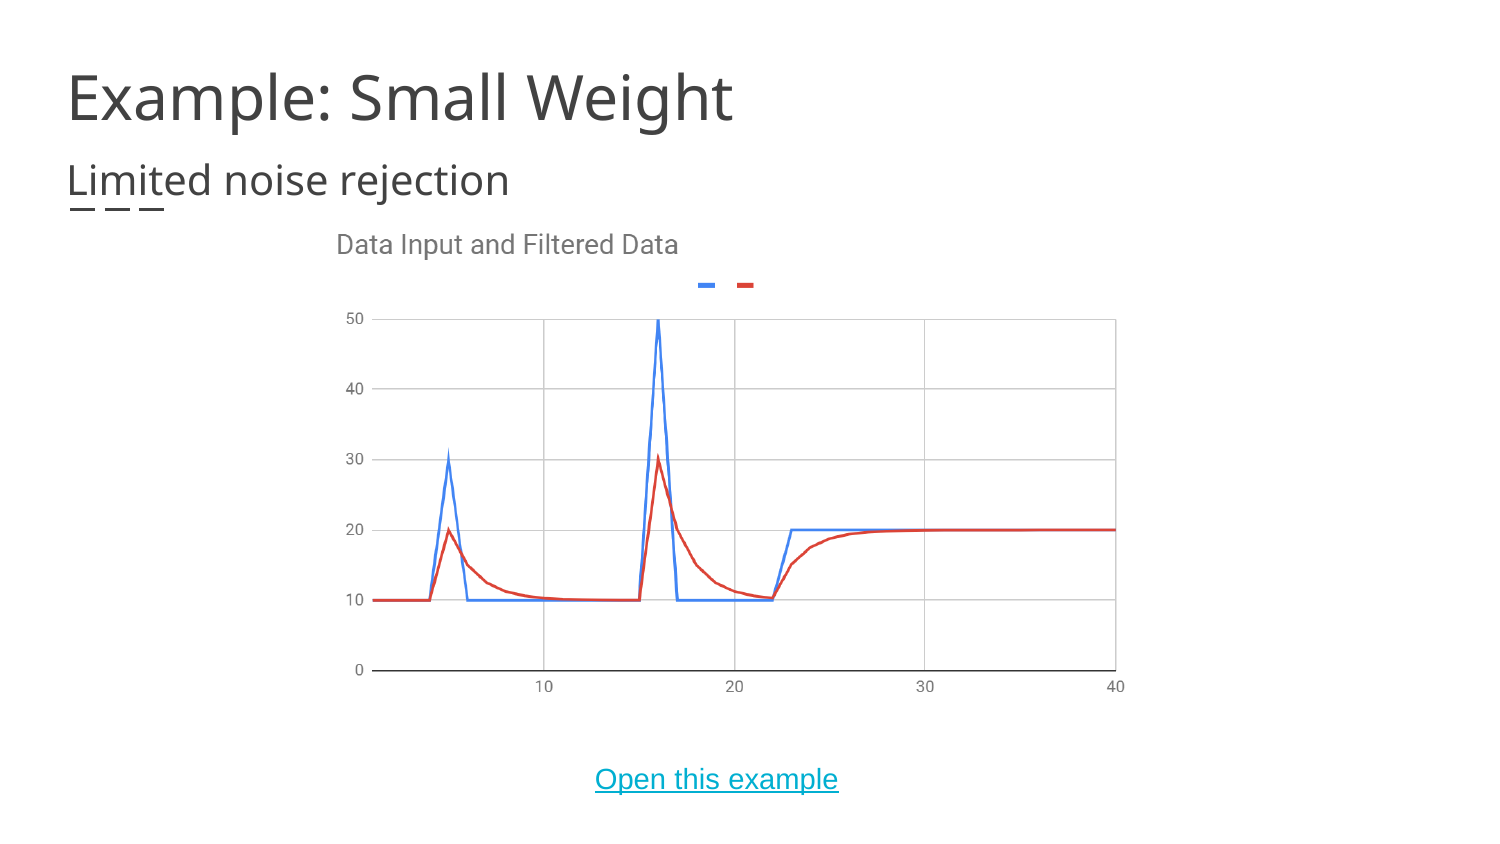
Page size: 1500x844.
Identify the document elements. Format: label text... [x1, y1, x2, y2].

title Example: Small Weight Limited noise rejection [51, 102, 1449, 223]
picture [309, 206, 1141, 721]
text_box Open this example [579, 745, 871, 825]
